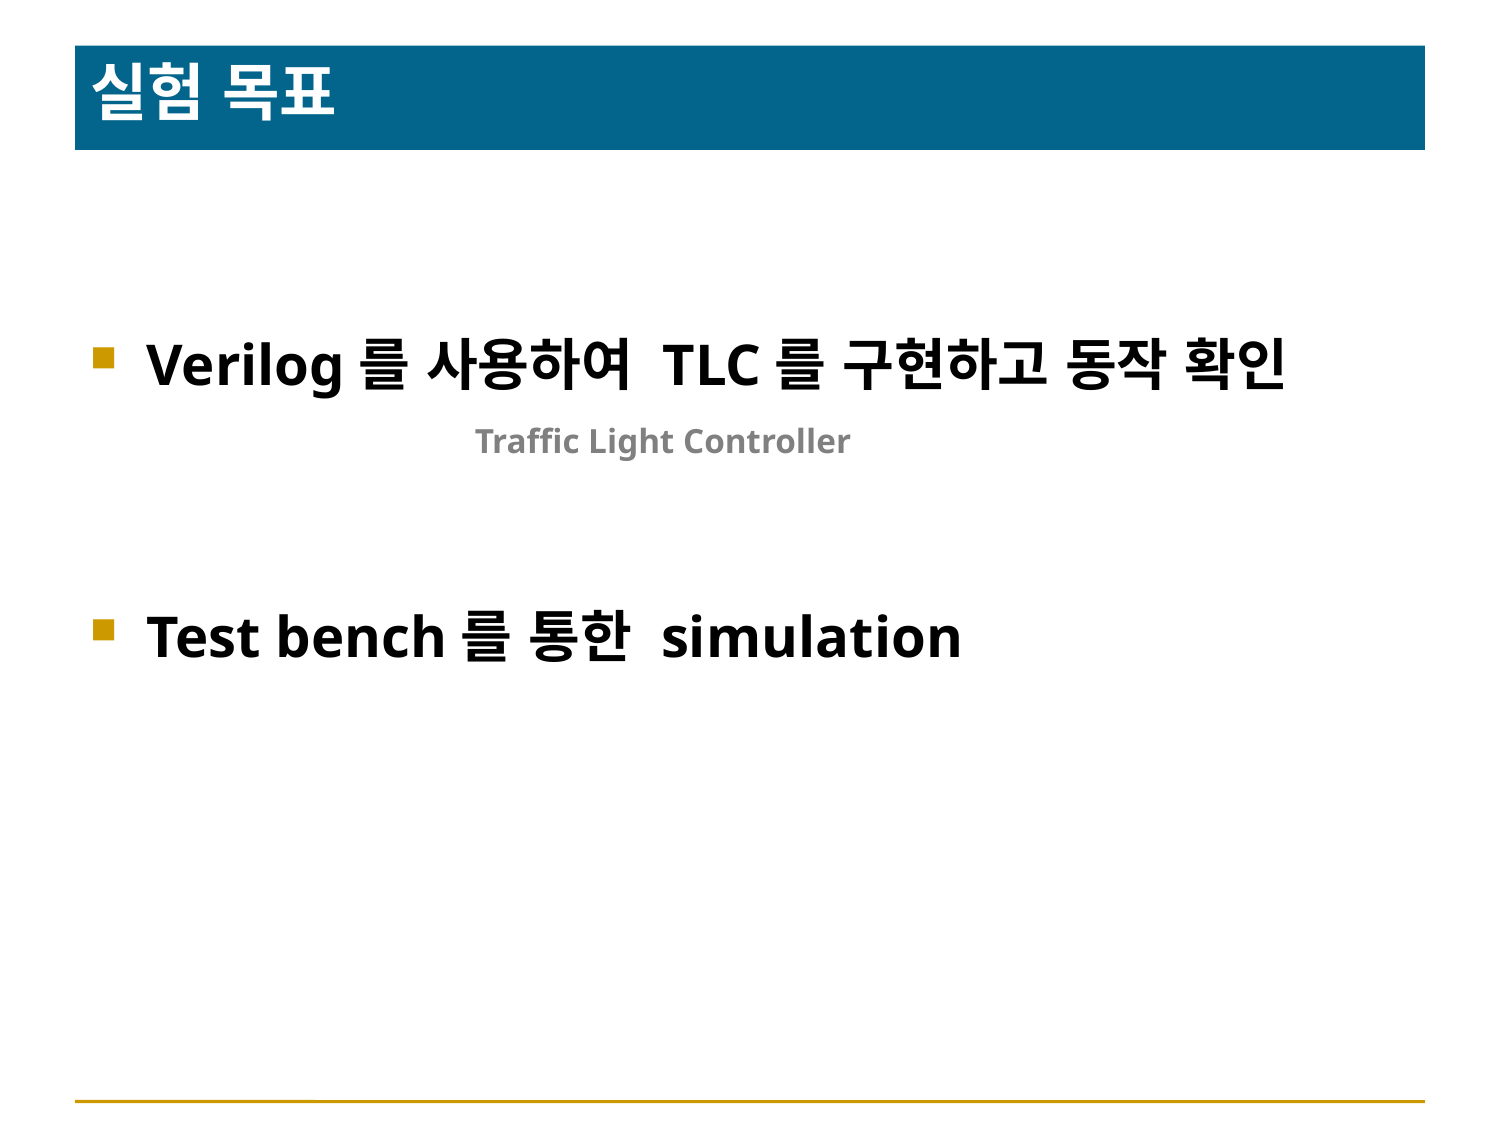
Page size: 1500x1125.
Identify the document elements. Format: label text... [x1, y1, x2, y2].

title 실험 목표 [75, 45, 1425, 150]
list Verilog를 사용하여 TLC를 구현하고 동작 확인 Traffic Light Controller Test bench를 통한 simulation [75, 321, 1425, 895]
